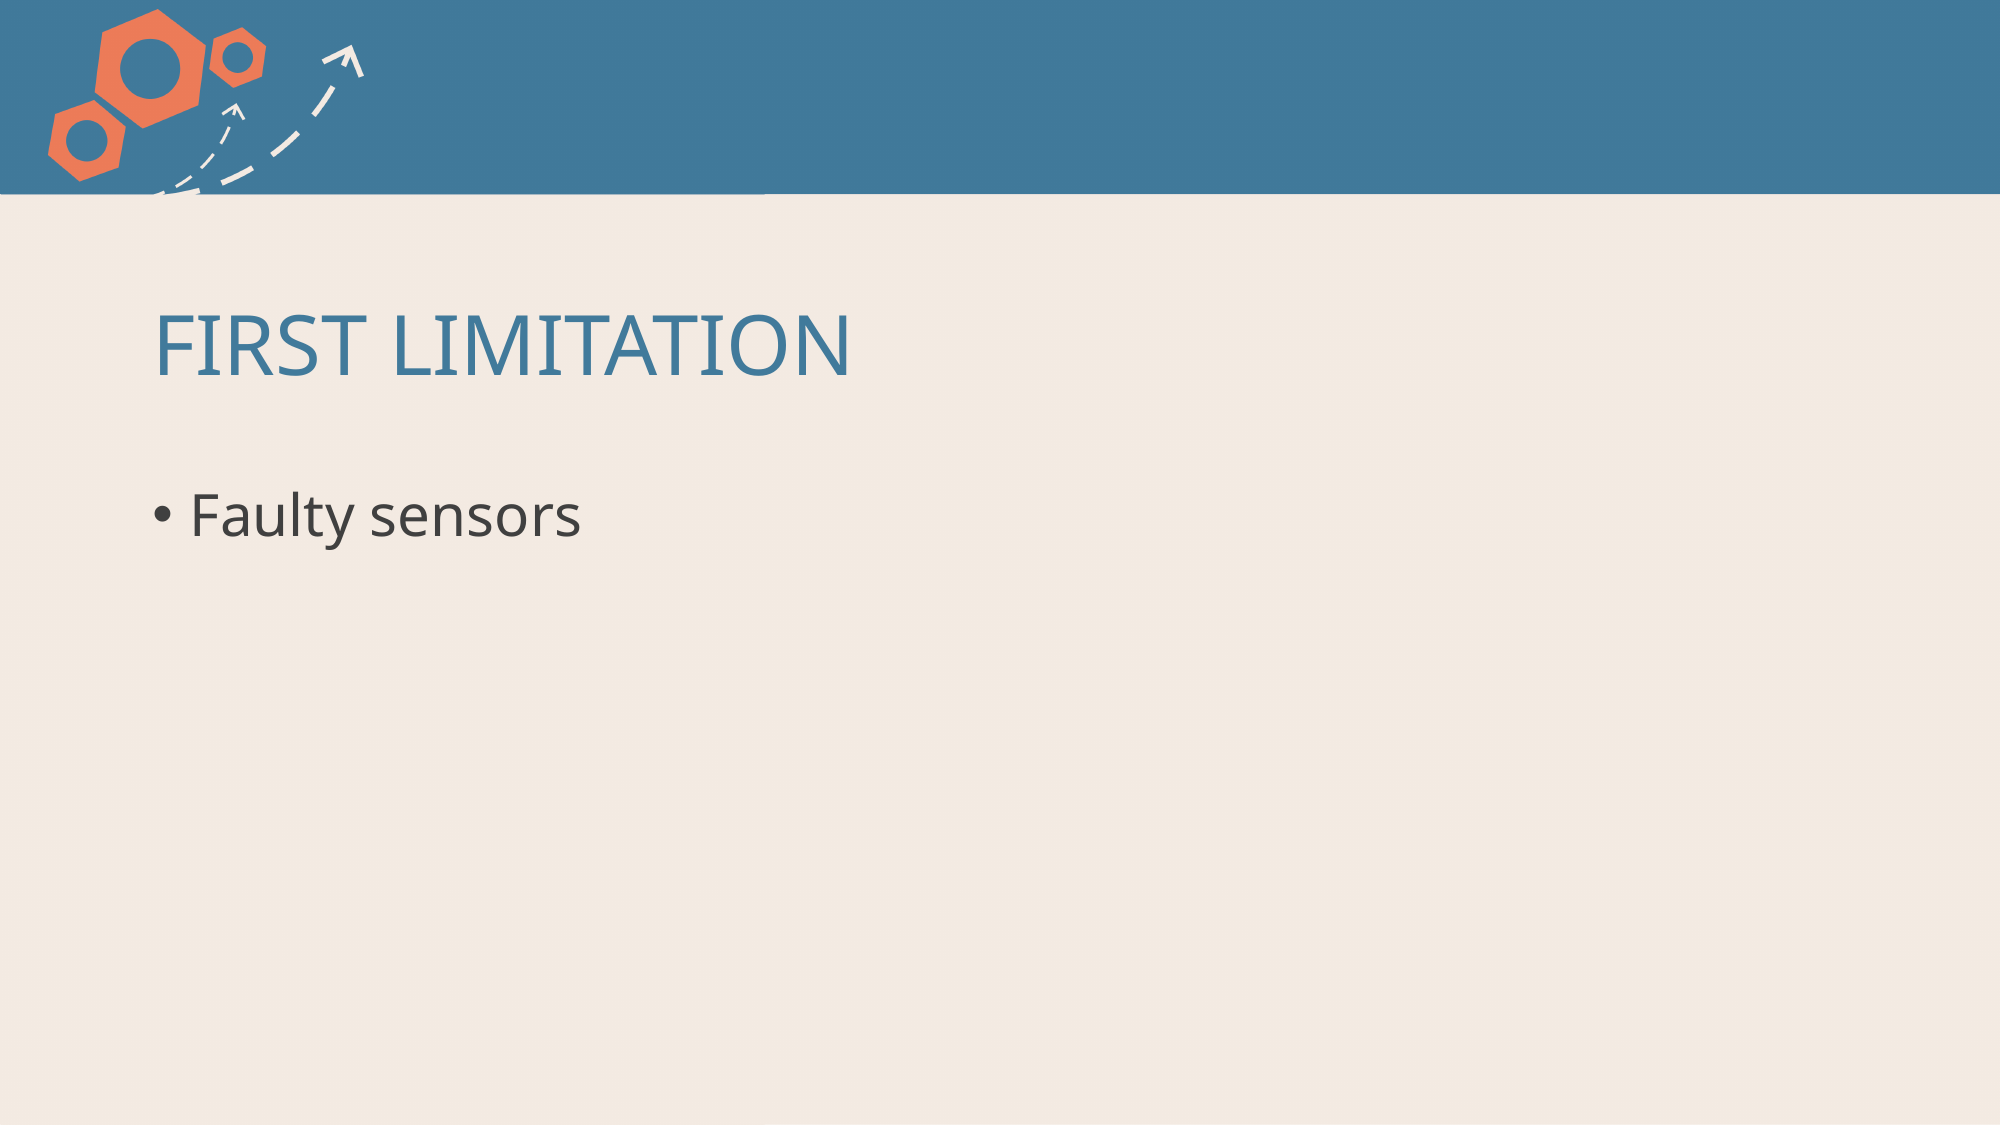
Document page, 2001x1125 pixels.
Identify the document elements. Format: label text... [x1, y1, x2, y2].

list Faulty sensors [137, 478, 1863, 1055]
picture [0, 0, 2000, 1125]
title FIRST LIMITATION [137, 239, 1863, 457]
